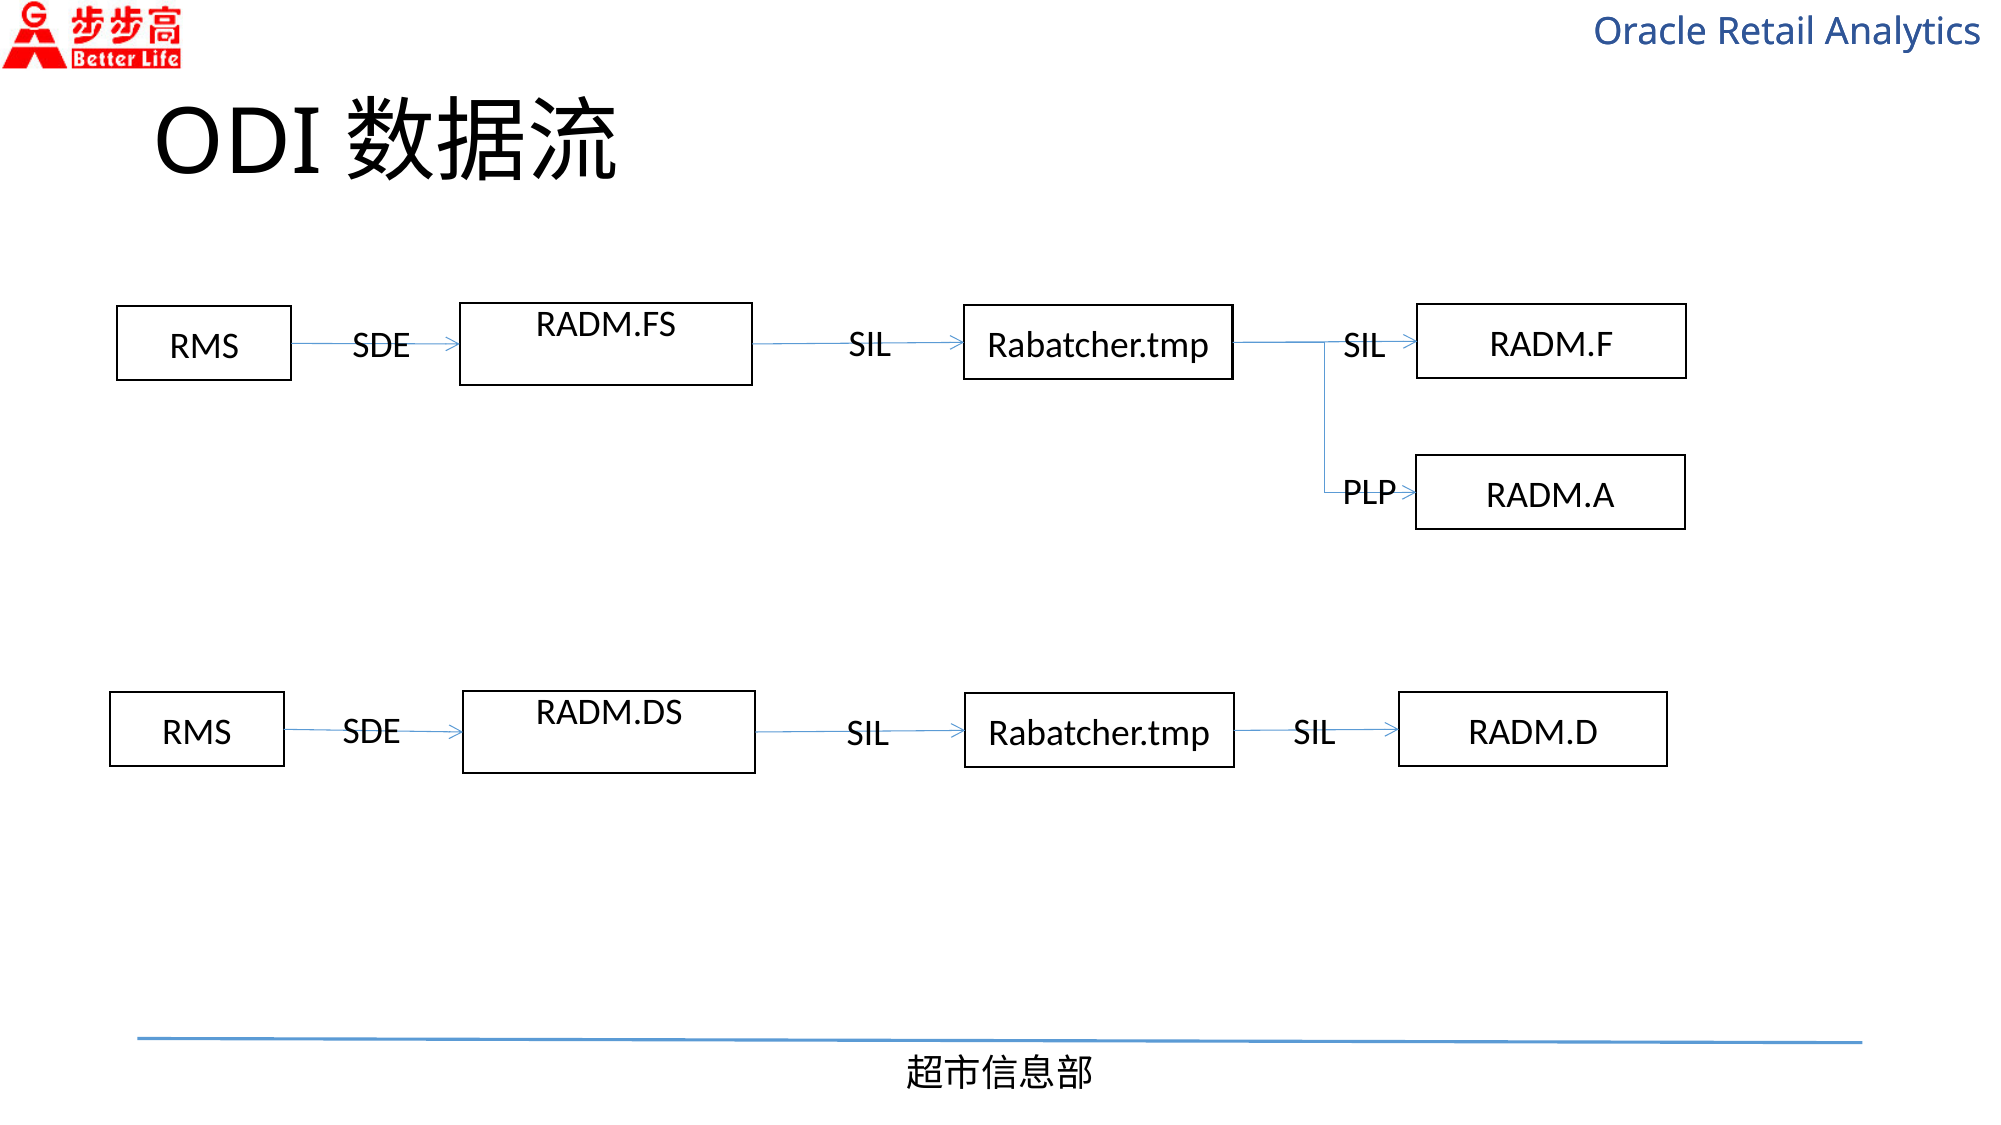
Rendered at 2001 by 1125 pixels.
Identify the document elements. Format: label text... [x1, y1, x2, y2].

text_box SIL [831, 701, 905, 730]
text_box RADM.D [1398, 691, 1668, 767]
picture [0, 0, 183, 71]
text_box Rabatcher.tmp [964, 692, 1235, 768]
text_box SIL [1328, 312, 1401, 341]
text_box RMS [109, 691, 285, 767]
title ODI数据流 [137, 76, 1863, 211]
text_box RADM.FS [459, 302, 753, 386]
text_box SIL [834, 311, 907, 342]
text_box SIL [831, 733, 905, 761]
text_box SDE [337, 344, 426, 373]
text_box RADM.DS [462, 690, 756, 774]
text_box RADM.F [1416, 303, 1687, 379]
text_box RMS [116, 305, 292, 381]
text_box SDE [327, 732, 416, 759]
text_box SDE [327, 698, 416, 729]
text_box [1232, 342, 1417, 493]
text_box SDE [337, 312, 426, 343]
text_box SIL [1278, 731, 1351, 760]
text_box SIL [834, 344, 907, 372]
text_box SIL [1278, 699, 1351, 729]
text_box RADM.A [1415, 454, 1686, 530]
text_box Rabatcher.tmp [963, 304, 1234, 380]
text_box PLP [1327, 493, 1412, 520]
